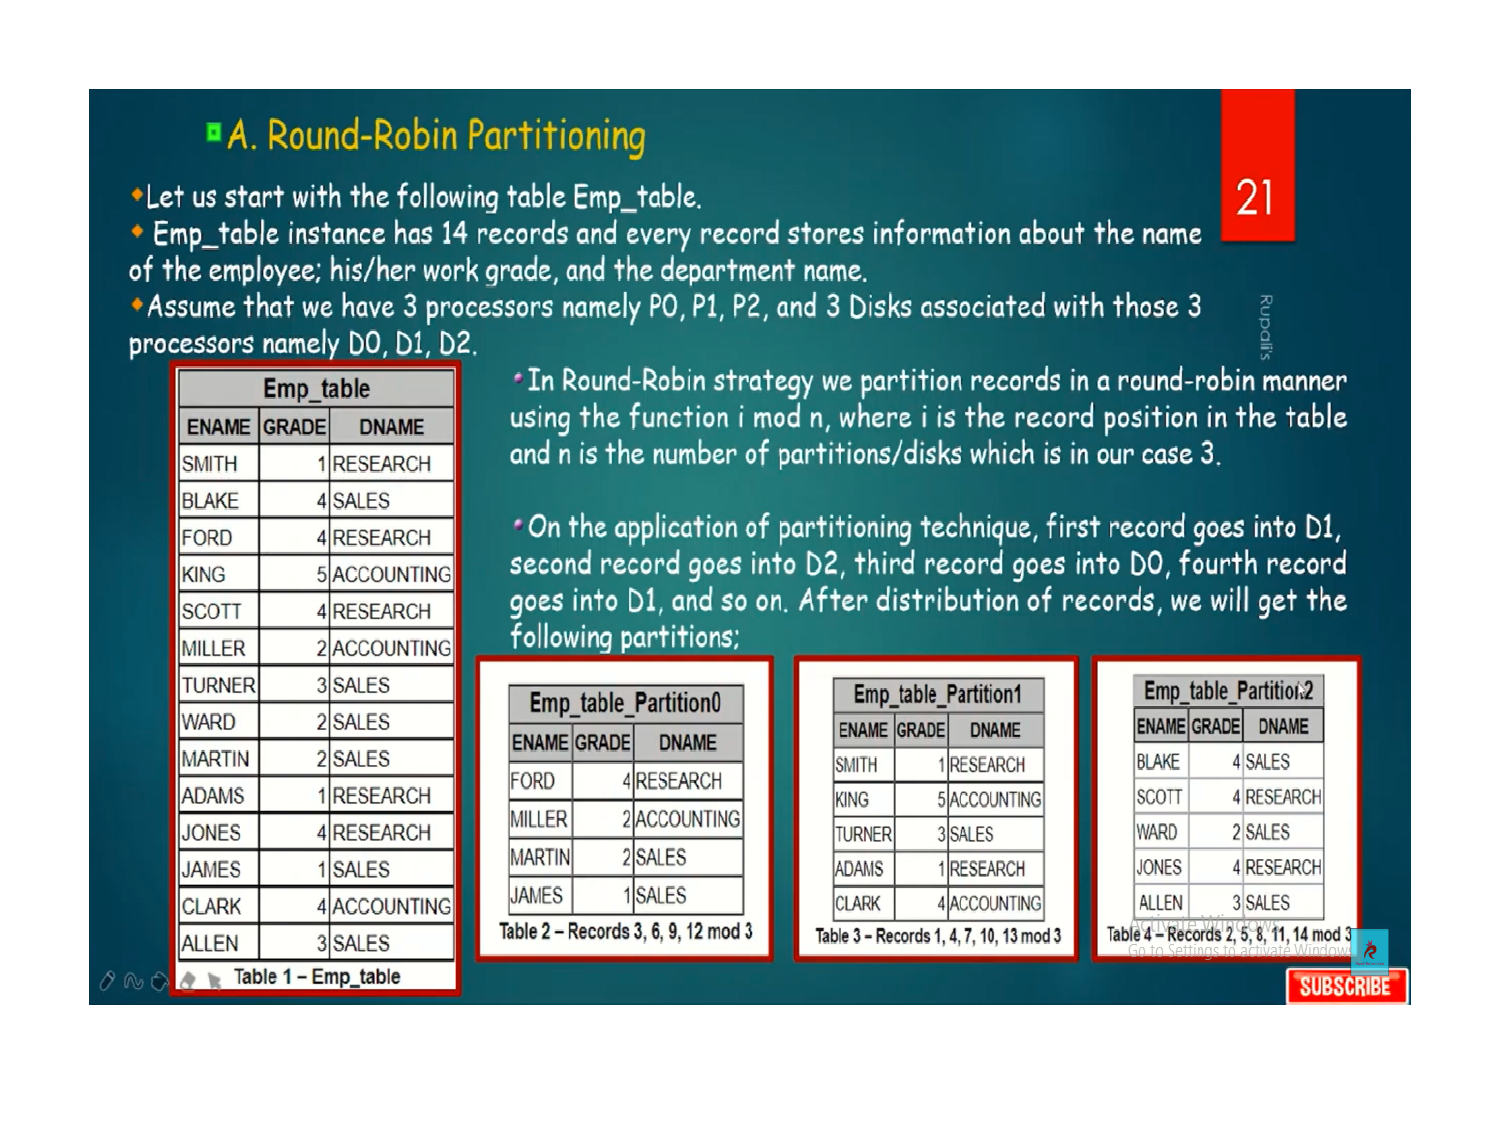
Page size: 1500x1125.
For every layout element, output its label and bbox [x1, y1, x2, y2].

list [89, 89, 1411, 1006]
